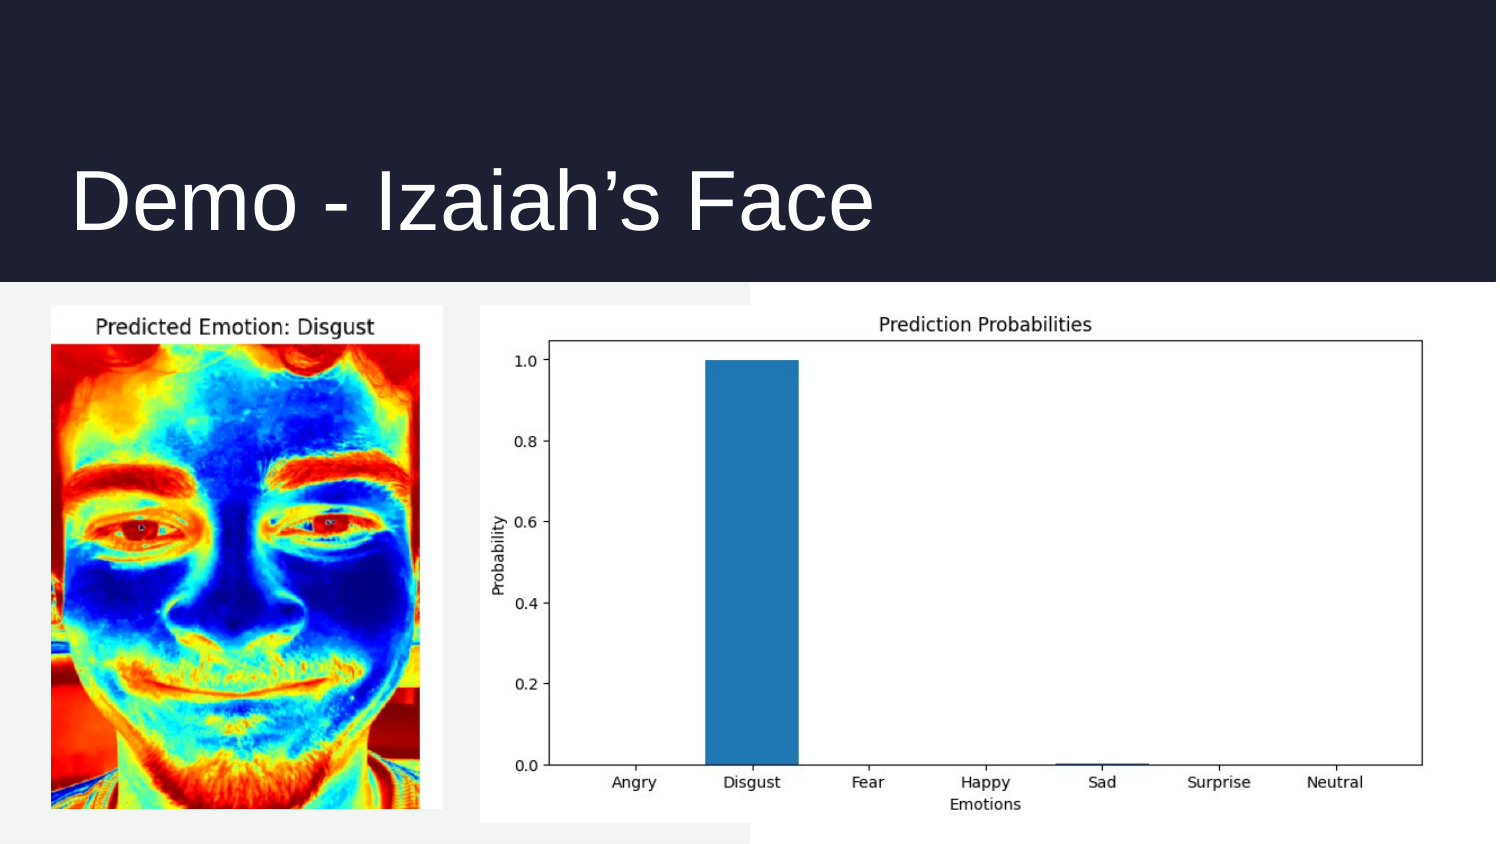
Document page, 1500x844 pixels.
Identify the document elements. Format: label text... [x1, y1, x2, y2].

text_box [738, 0, 1496, 282]
picture [479, 305, 1433, 823]
title Demo - Izaiah’s Face [59, 56, 1012, 254]
picture [51, 305, 443, 810]
